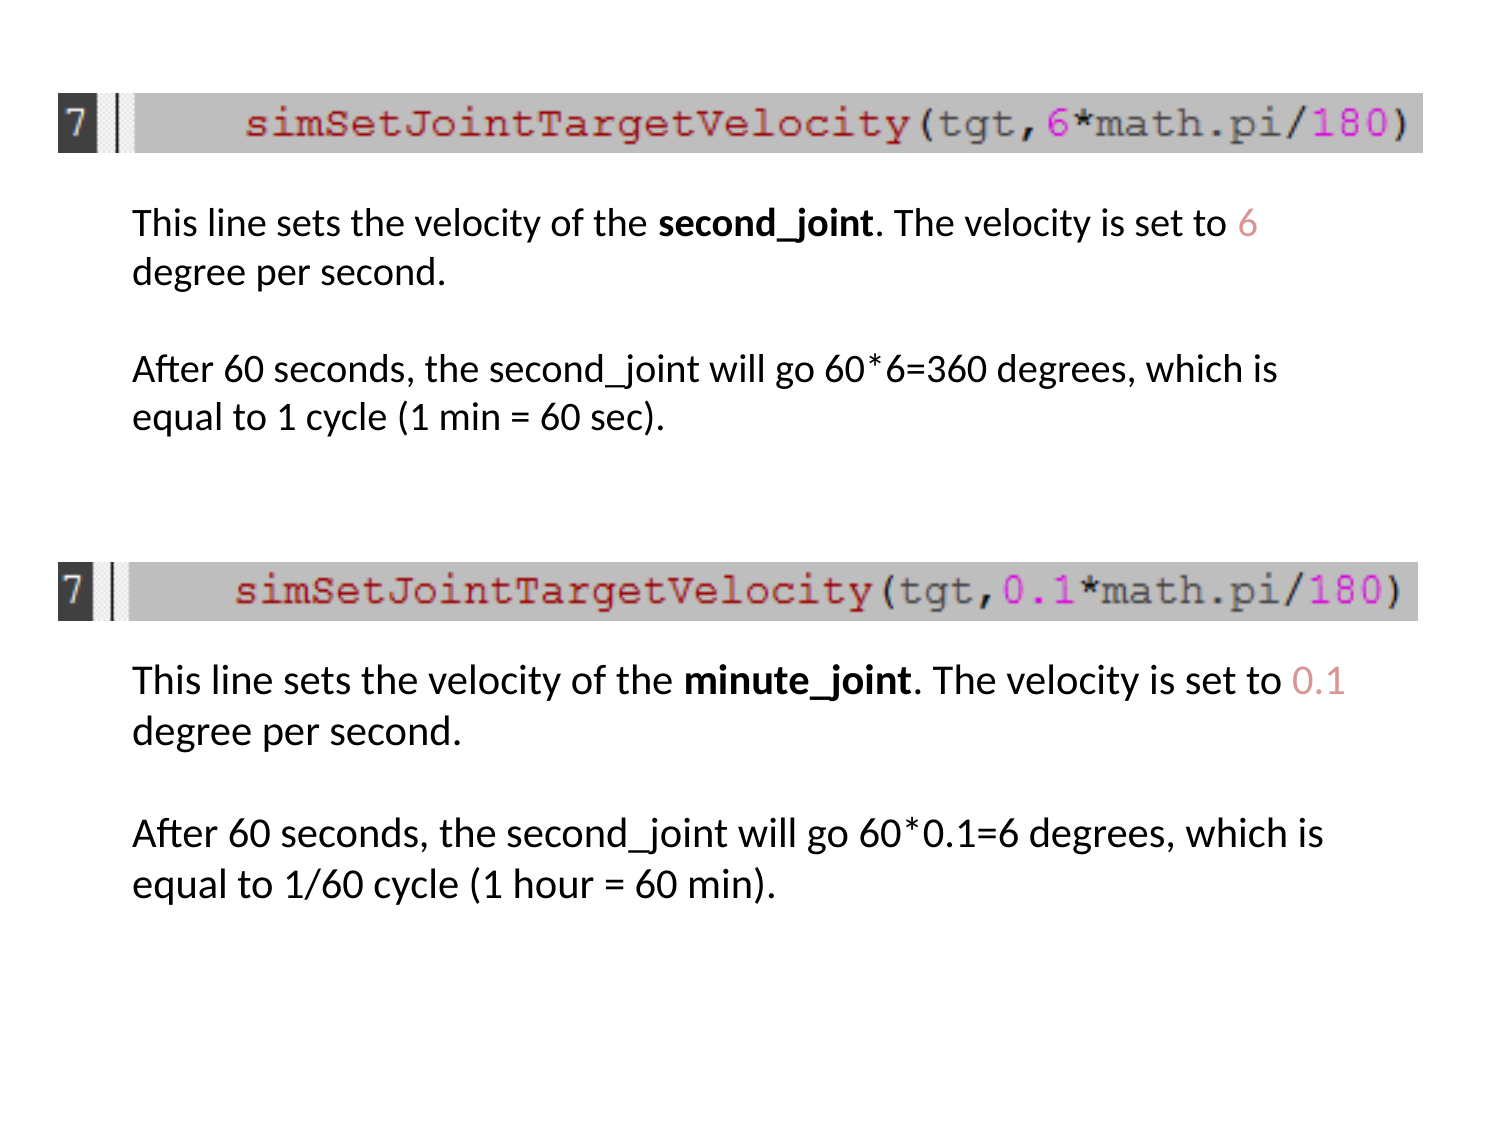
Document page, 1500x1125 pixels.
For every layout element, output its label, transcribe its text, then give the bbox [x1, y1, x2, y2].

picture [58, 562, 1419, 622]
text_box This line sets the velocity of the minute_joint. The velocity is set to 0.1 degree per second. After 60 seconds, the second_joint will go 60*0.1=6 degrees, which is equal to 1/60 cycle (1 hour = 60 min). [117, 644, 1393, 914]
title This line sets the velocity of the second_joint. The velocity is set to 6 degree per second. After 60 seconds, the second_joint will go 60*6=360 degrees, which is equal to 1 cycle (1 min = 60 sec). [117, 187, 1393, 448]
picture [58, 93, 1423, 153]
